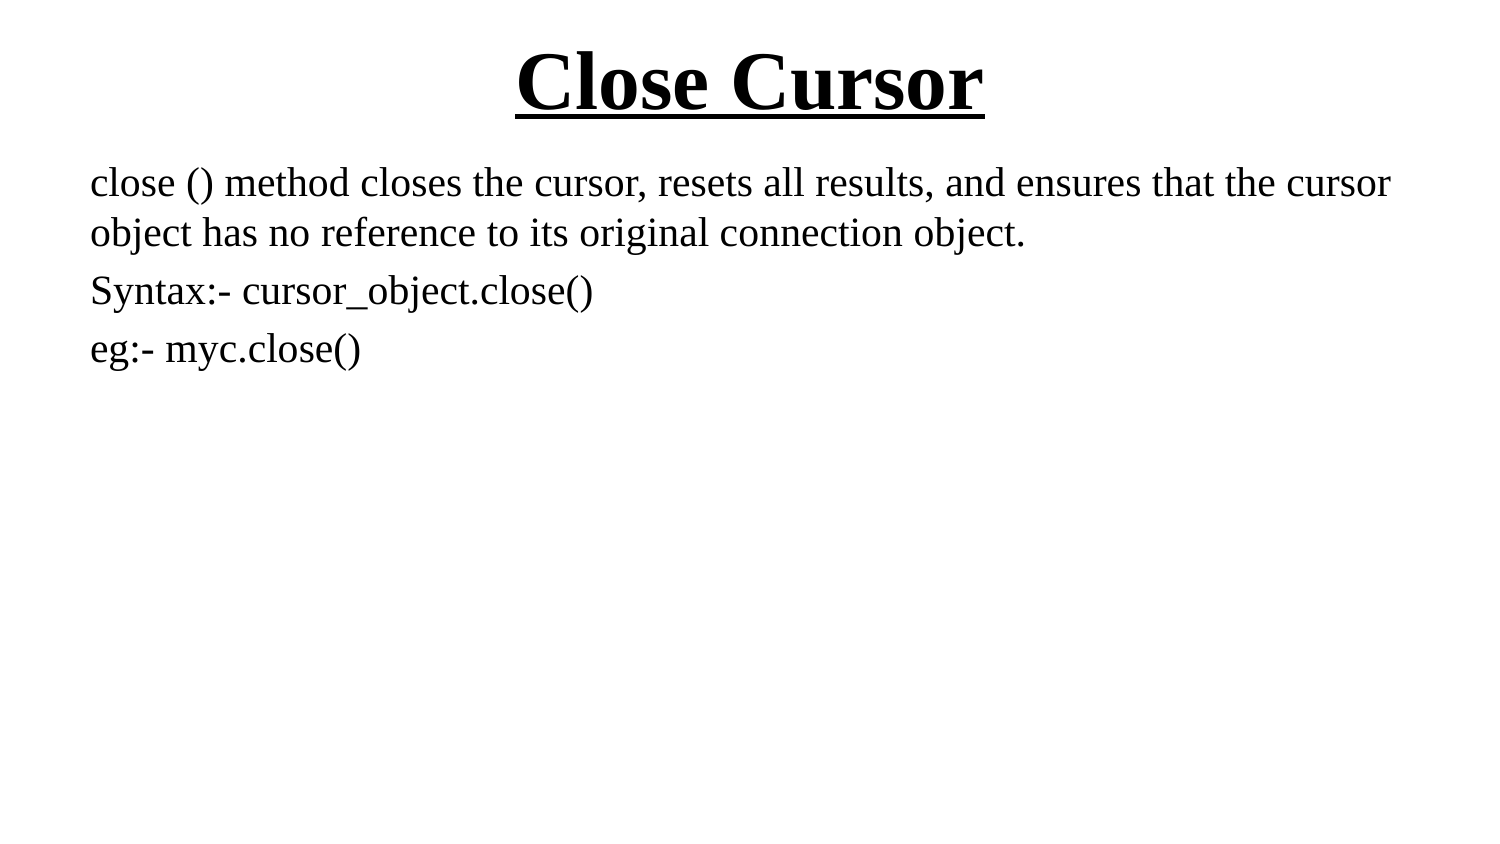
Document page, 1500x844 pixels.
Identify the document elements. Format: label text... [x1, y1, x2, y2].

list close () method closes the cursor, resets all results, and ensures that the cursor object has no reference to its original connection object. Syntax:- cursor_object.close() eg:- myc.close() [75, 146, 1425, 704]
title Close Cursor [75, 6, 1425, 146]
